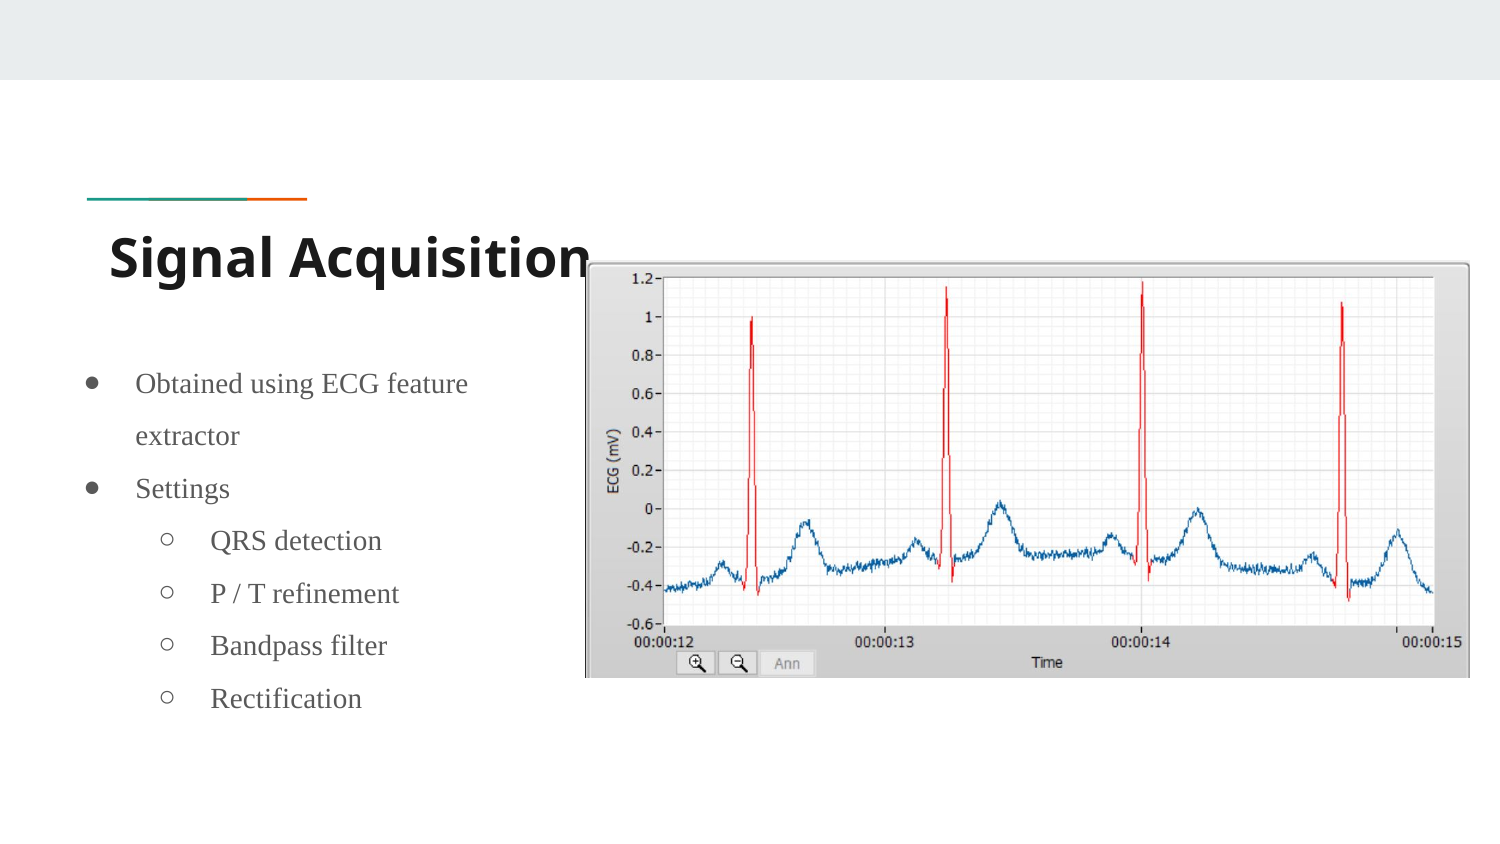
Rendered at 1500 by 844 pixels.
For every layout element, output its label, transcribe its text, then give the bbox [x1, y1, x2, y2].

list Obtained using ECG feature extractor Settings QRS detection P / T refinement Bandpass filter Rectification [45, 331, 560, 821]
picture [585, 260, 1471, 679]
title Signal Acquisition [94, 208, 1356, 297]
